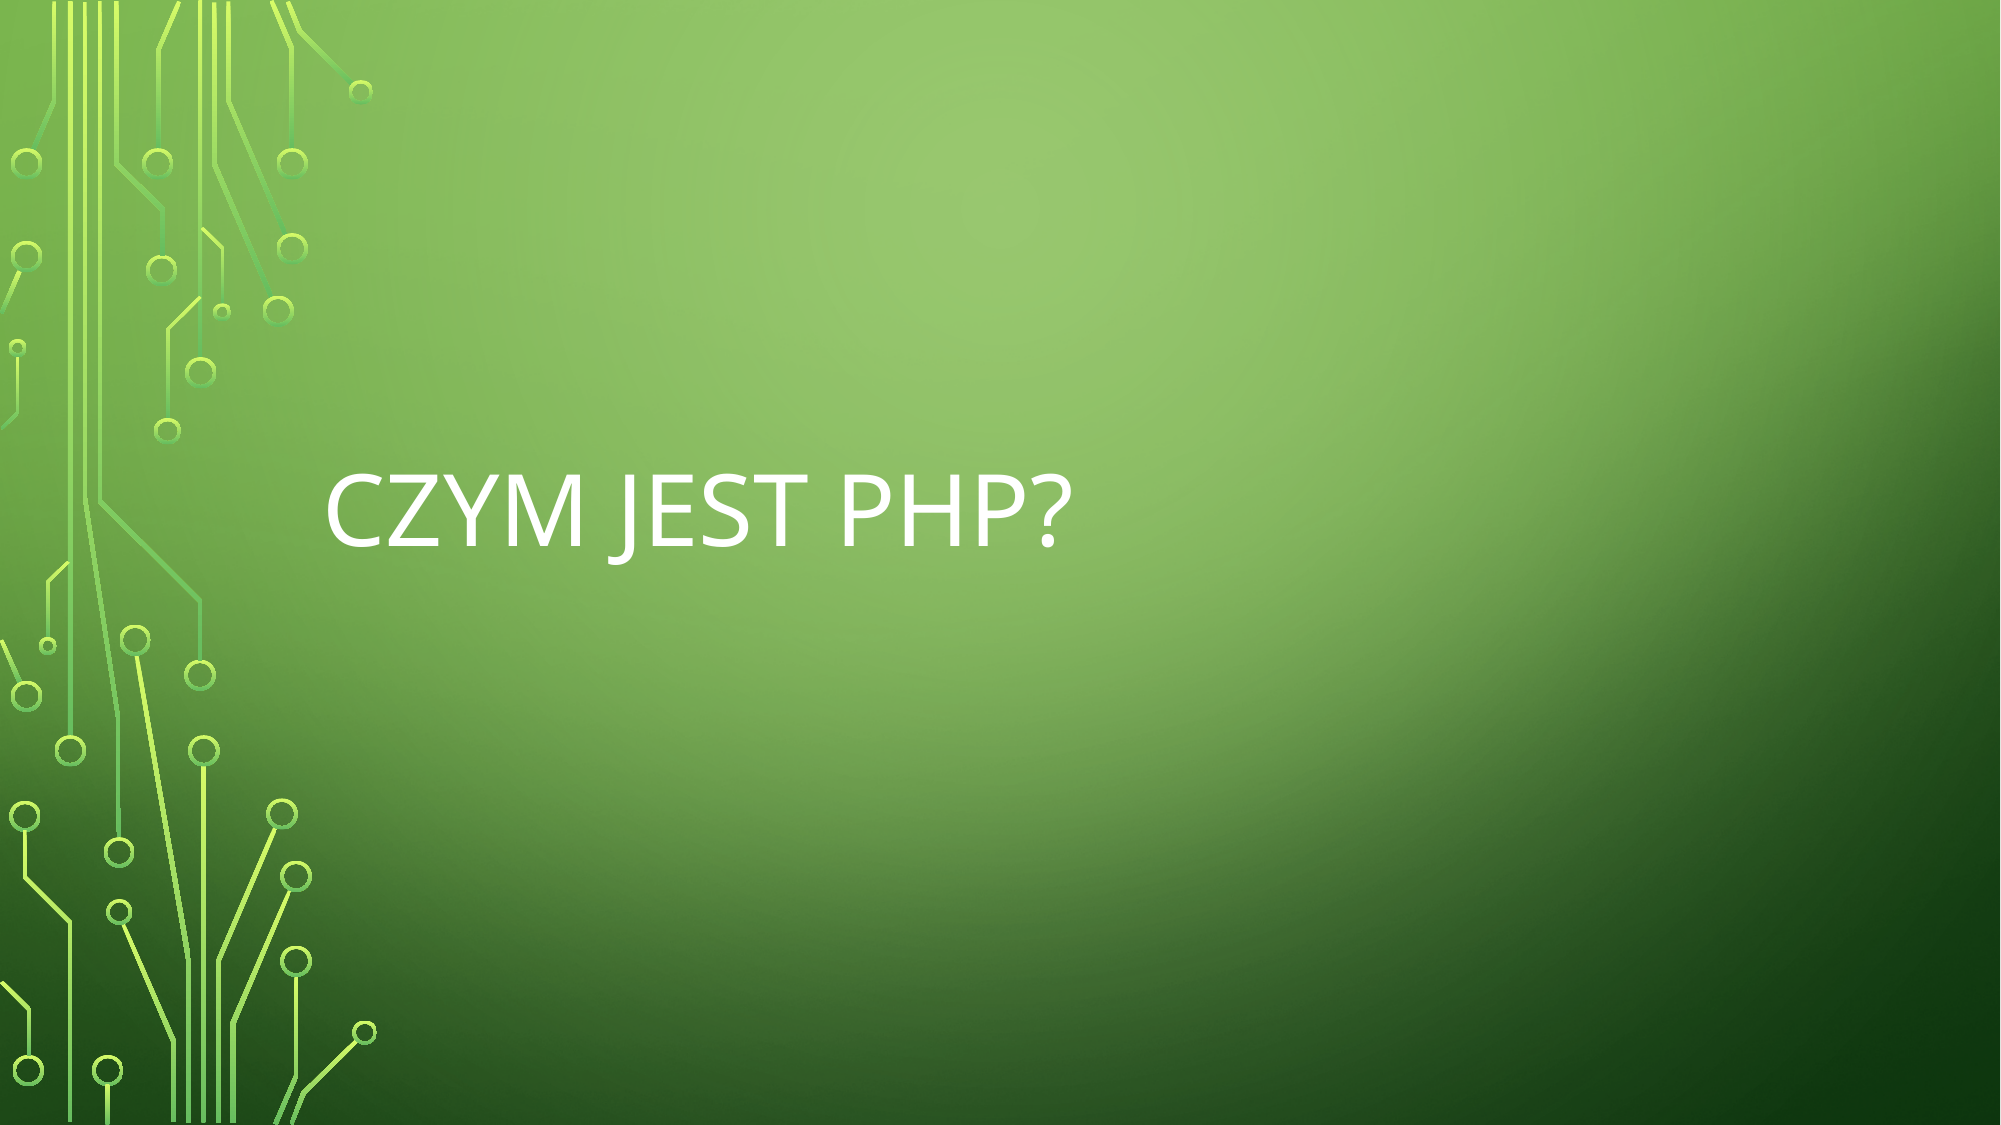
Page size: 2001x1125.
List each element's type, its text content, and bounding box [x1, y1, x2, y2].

title Czym jest PHP? [307, 184, 1750, 576]
